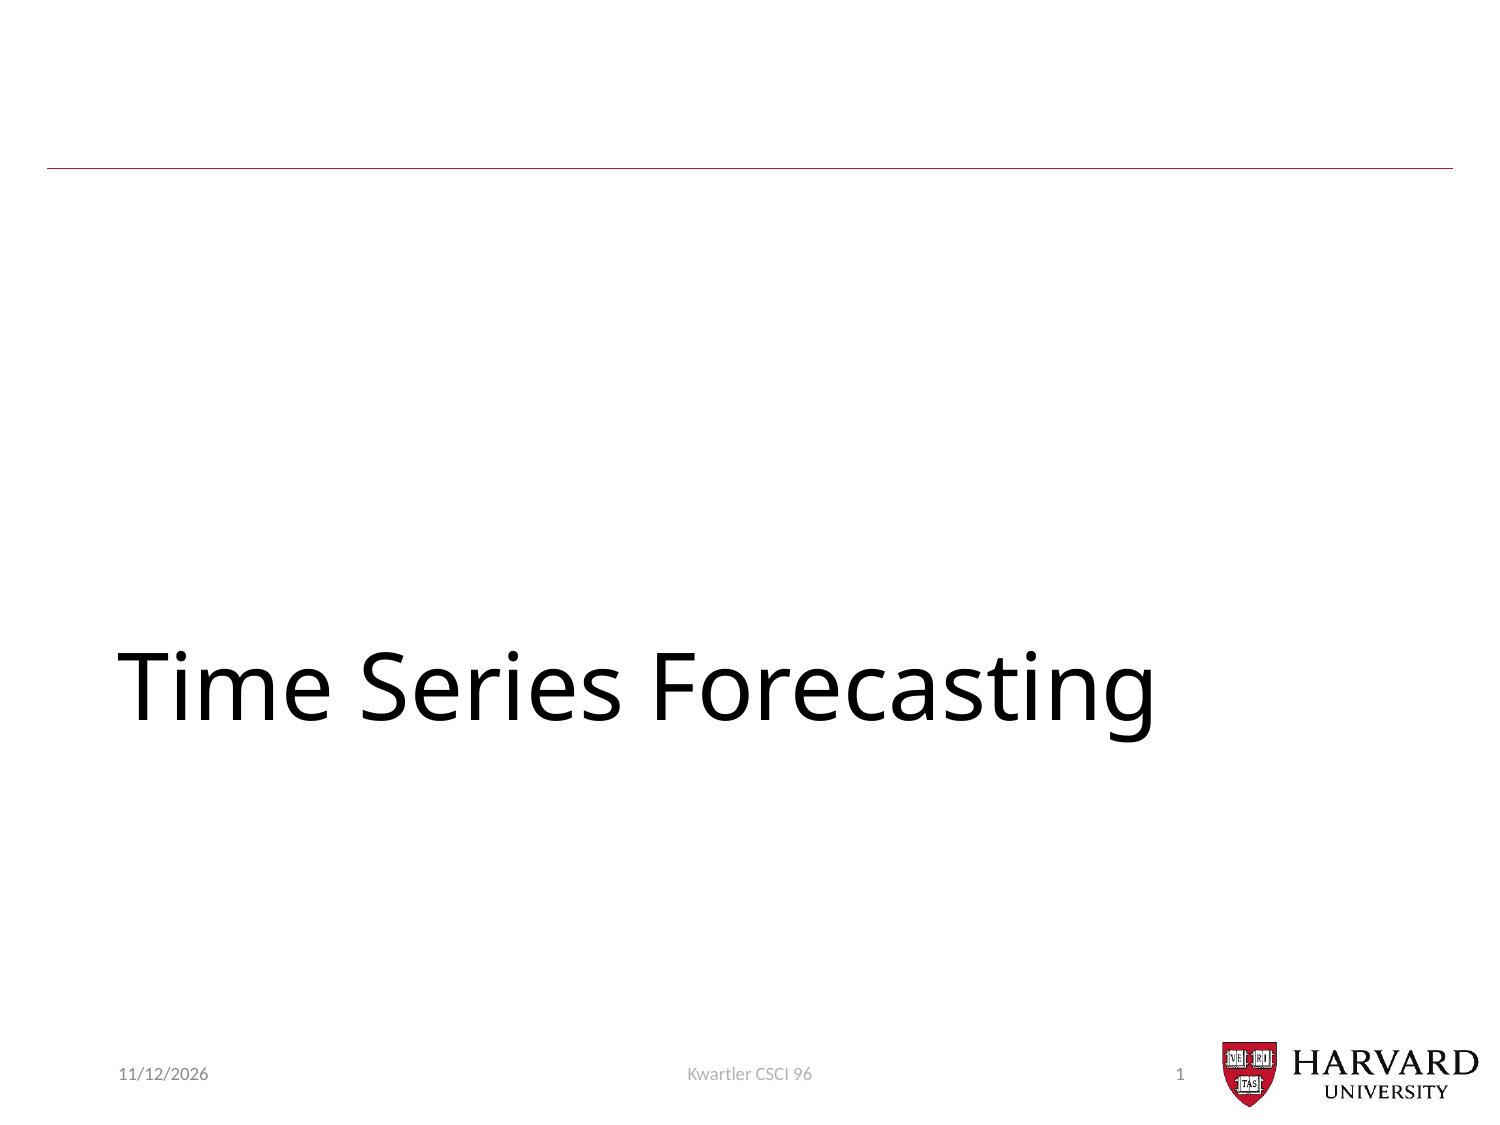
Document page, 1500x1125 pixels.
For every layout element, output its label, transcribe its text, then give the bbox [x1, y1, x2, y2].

picture [1200, 1024, 1500, 1125]
title Time Series Forecasting [102, 280, 1397, 749]
slide_number 1 [1059, 1042, 1200, 1103]
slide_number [103, 1042, 441, 1103]
footer Kwartler CSCI 96 [496, 1042, 1004, 1103]
